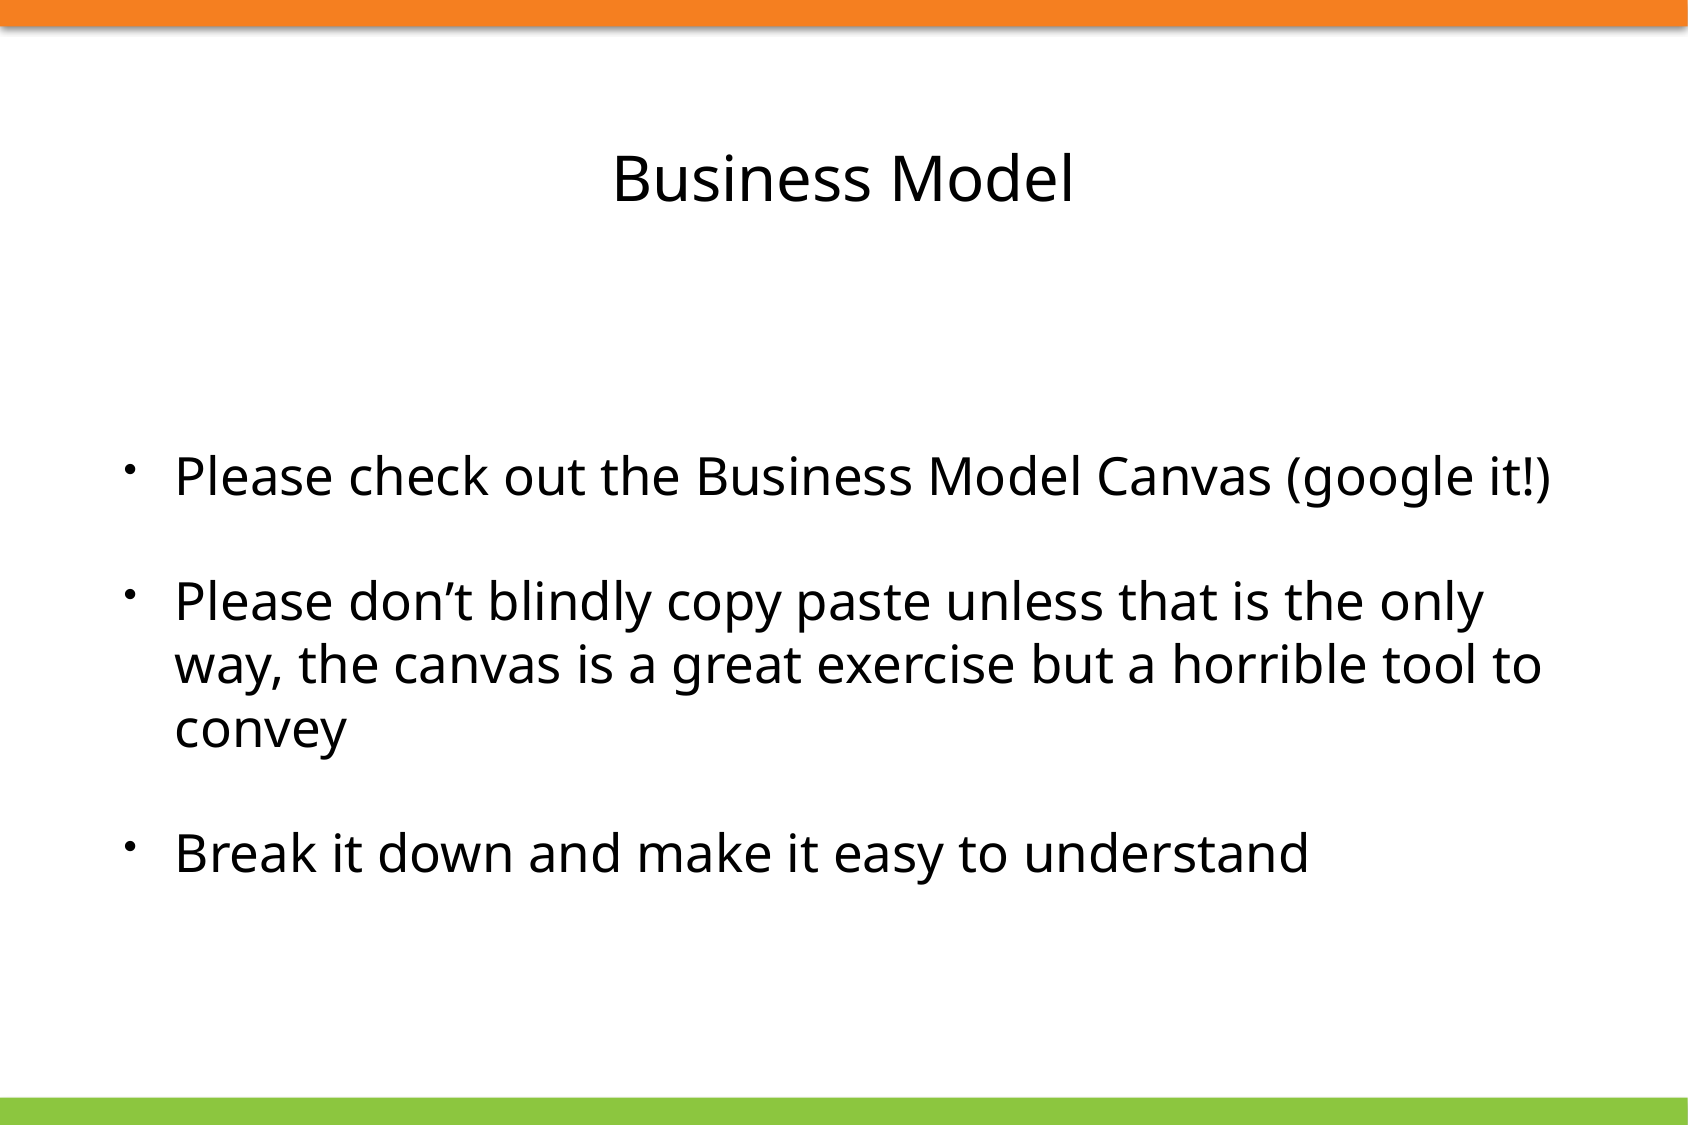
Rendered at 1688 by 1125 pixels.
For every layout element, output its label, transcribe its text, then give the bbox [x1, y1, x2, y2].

list Please check out the Business Model Canvas (google it!) Please don’t blindly copy paste unless that is the only way, the canvas is a great exercise but a horrible tool to convey Break it down and make it easy to understand [123, 299, 1565, 1026]
title Business Model [123, 50, 1565, 299]
